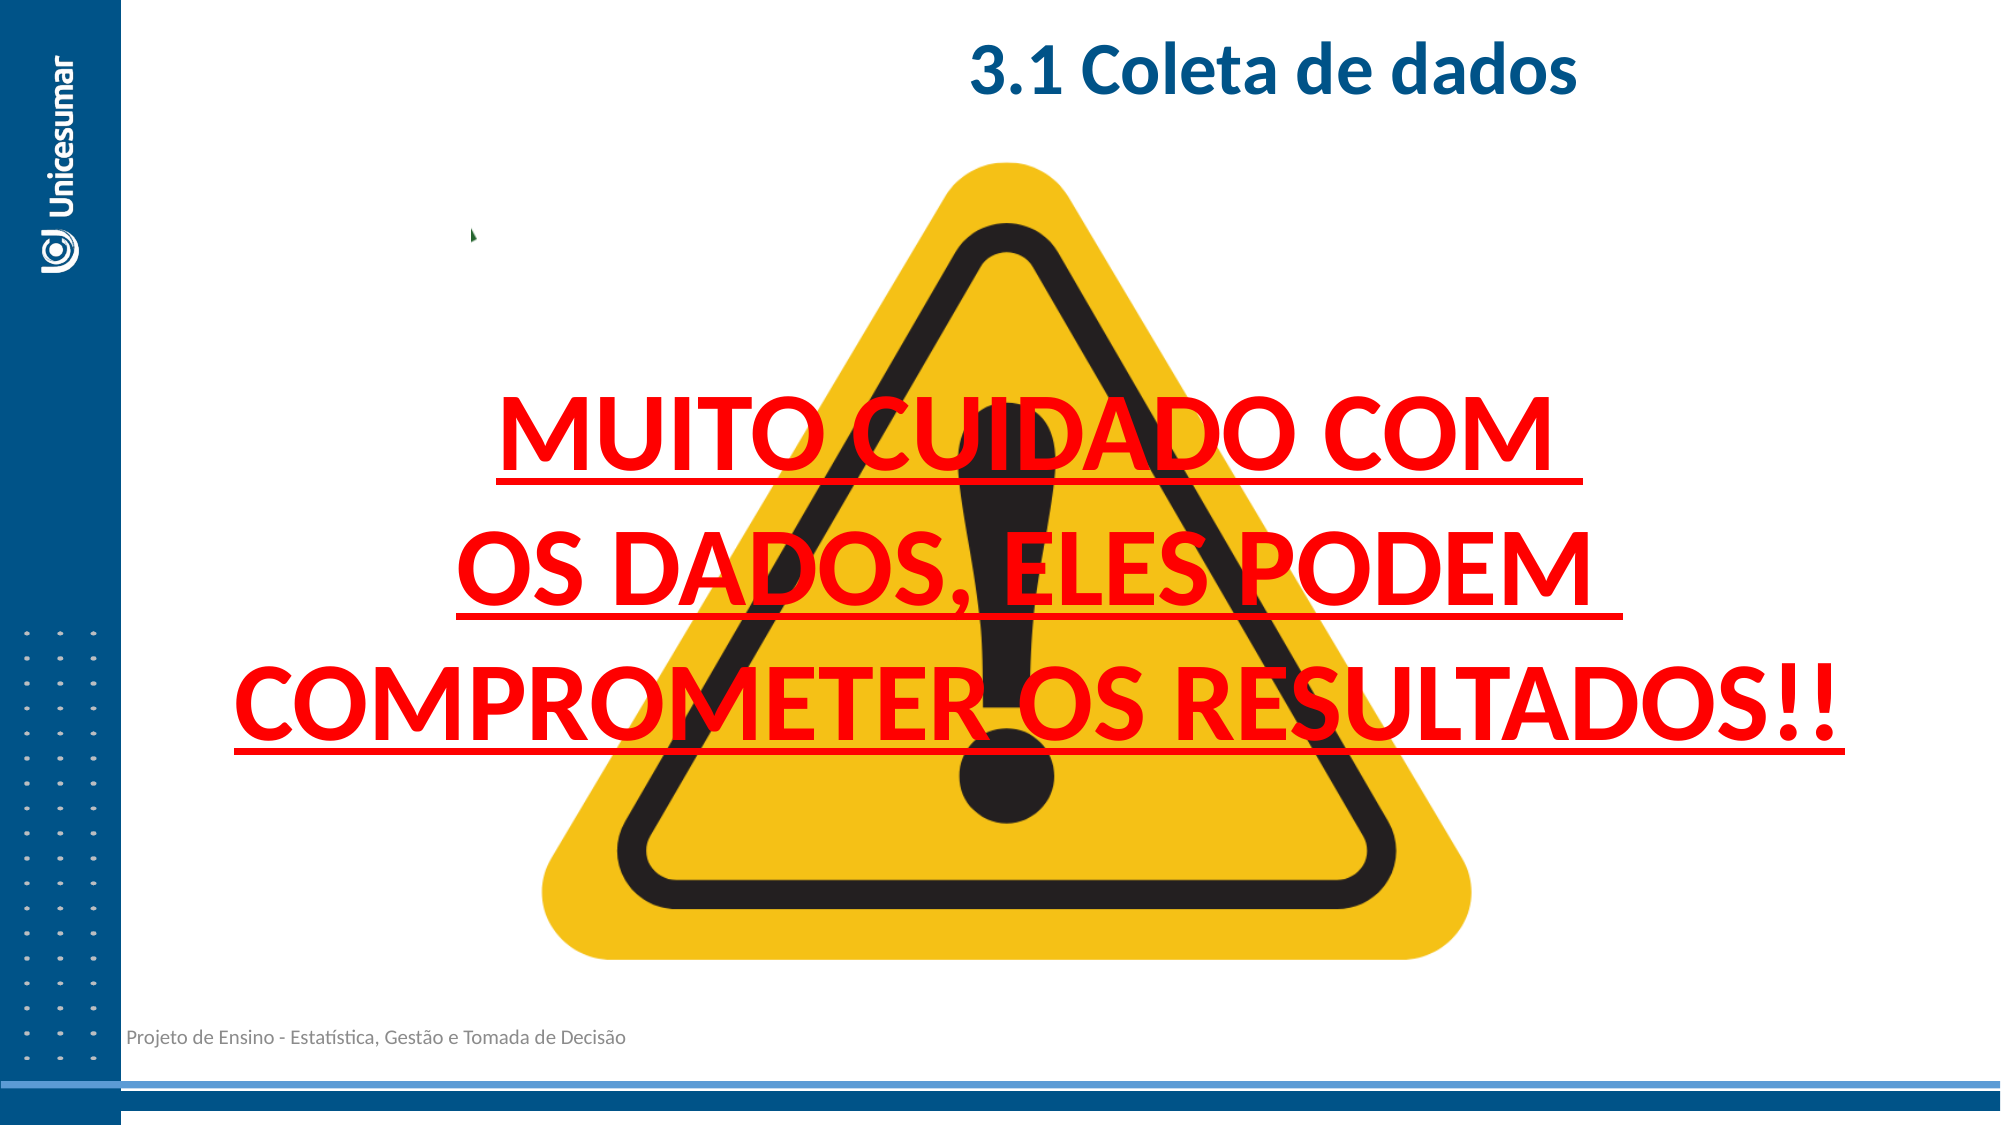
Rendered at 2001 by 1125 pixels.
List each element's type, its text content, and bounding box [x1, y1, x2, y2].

text_box MUITO CUIDADO COM OS DADOS, ELES PODEM COMPROMETER OS RESULTADOS!! [1542, 350, 1860, 771]
picture [42, 56, 79, 273]
list 3.1 Coleta de dados [141, 9, 1594, 120]
picture [471, 94, 1542, 1036]
picture [24, 631, 111, 1060]
text_box MUITO CUIDADO COM OS DADOS, ELES PODEM COMPROMETER OS RESULTADOS!! [219, 350, 471, 771]
footer Projeto de Ensino - Estatística, Gestão e Tomada de Decisão [111, 1006, 1839, 1066]
